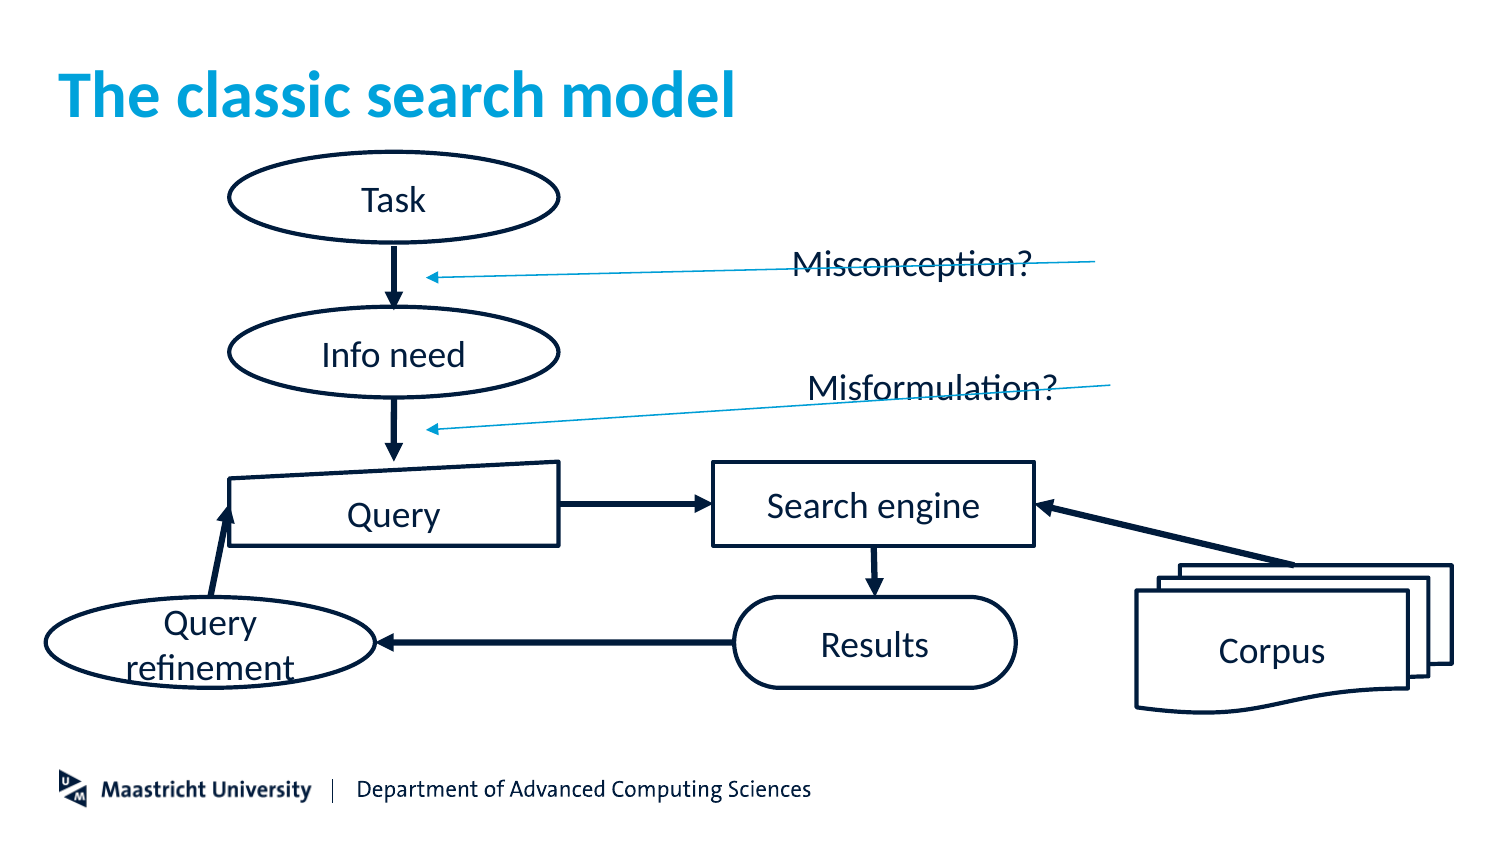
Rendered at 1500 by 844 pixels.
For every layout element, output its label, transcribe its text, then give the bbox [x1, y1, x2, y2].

text_box Misformulation? [792, 355, 1111, 404]
text_box Query [227, 459, 561, 548]
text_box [425, 261, 778, 278]
text_box Task [227, 149, 561, 245]
text_box Corpus [1134, 563, 1454, 715]
text_box Search engine [711, 460, 1036, 548]
text_box Info need [227, 304, 561, 400]
text_box Query refinement [43, 594, 377, 690]
text_box Misconception? [776, 263, 1096, 292]
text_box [425, 385, 793, 431]
text_box Misformulation? [797, 386, 1111, 415]
text_box Results [732, 594, 1018, 690]
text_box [210, 503, 230, 598]
title The classic search model [59, 50, 1425, 144]
text_box Misconception? [776, 231, 1096, 268]
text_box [1033, 503, 1317, 566]
